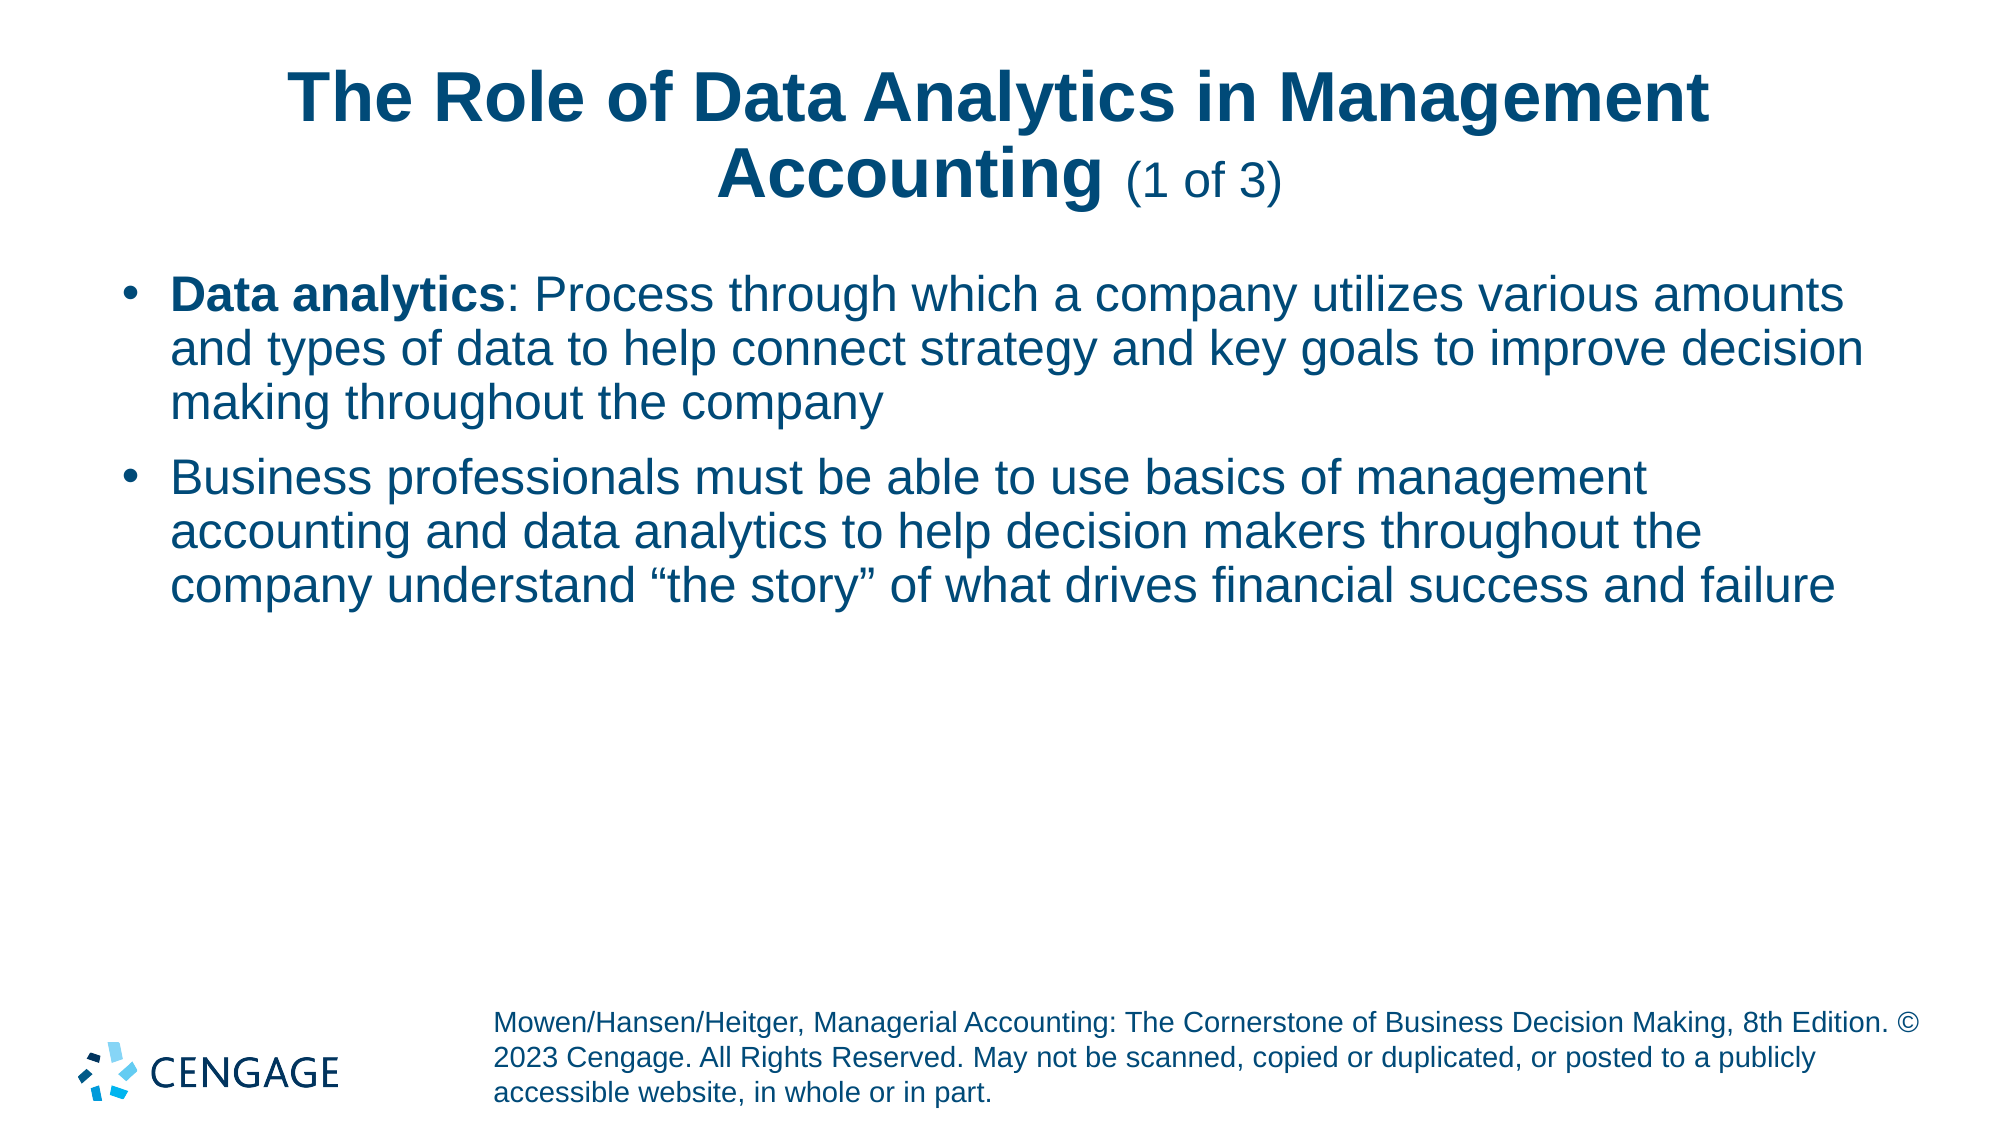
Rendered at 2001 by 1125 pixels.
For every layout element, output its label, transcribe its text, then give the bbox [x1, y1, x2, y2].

title The Role of Data Analytics in Management Accounting (1 of 3) [137, 59, 1863, 171]
list Data analytics: Process through which a company utilizes various amounts and types of data to help connect strategy and key goals to improve decision making throughout the company Business professionals must be able to use basics of management accounting and data analytics to help decision makers throughout the company understand “the story” of what drives financial success and failure [121, 268, 1880, 990]
picture [78, 1042, 338, 1101]
